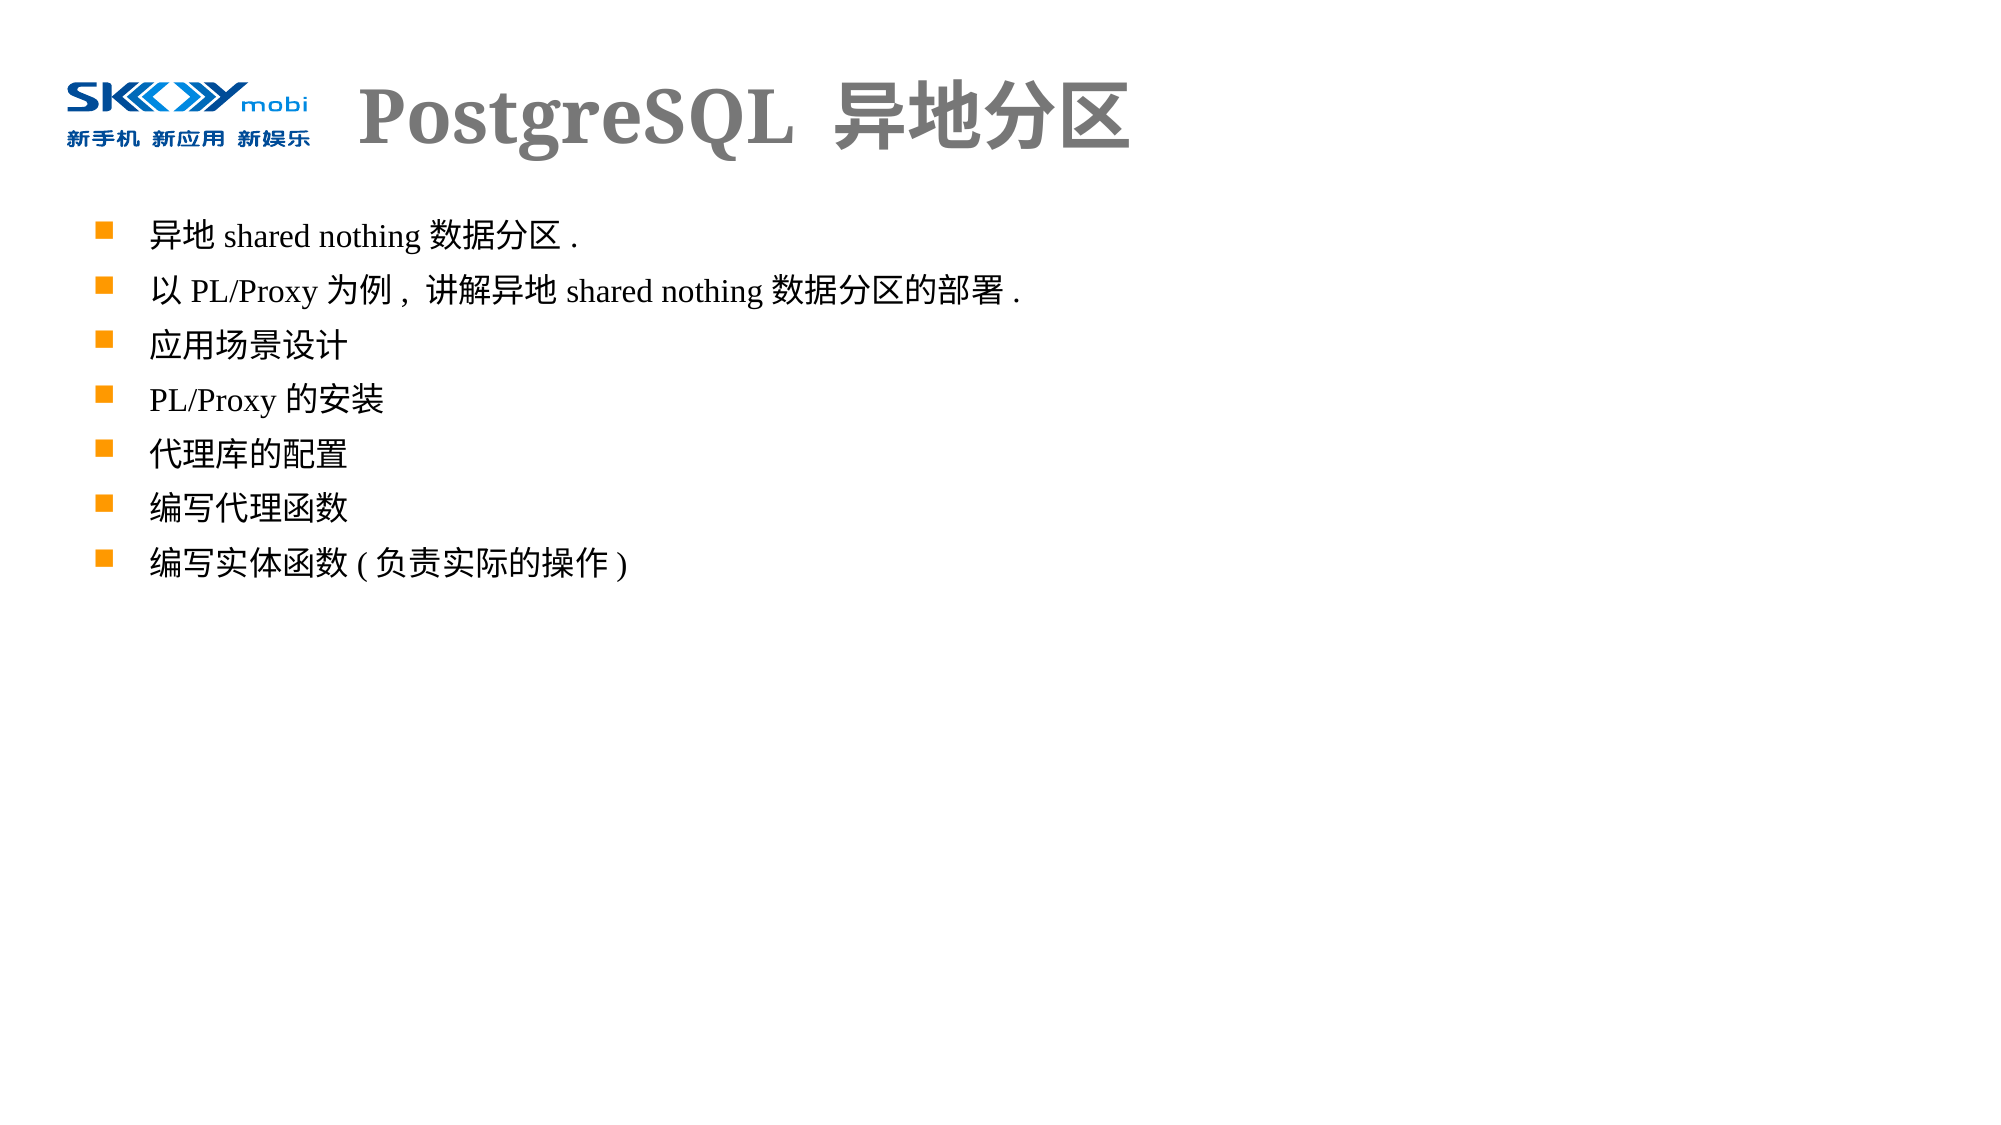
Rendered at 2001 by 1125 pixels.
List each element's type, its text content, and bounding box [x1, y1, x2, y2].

list 异地shared nothing数据分区. 以PL/Proxy为例, 讲解异地shared nothing数据分区的部署. 应用场景设计 PL/Proxy的安装 代理库的配置 编写代理函数 编写实体函数(负责实际的操作) [77, 198, 1901, 1020]
title PostgreSQL 异地分区 [343, 60, 1901, 167]
